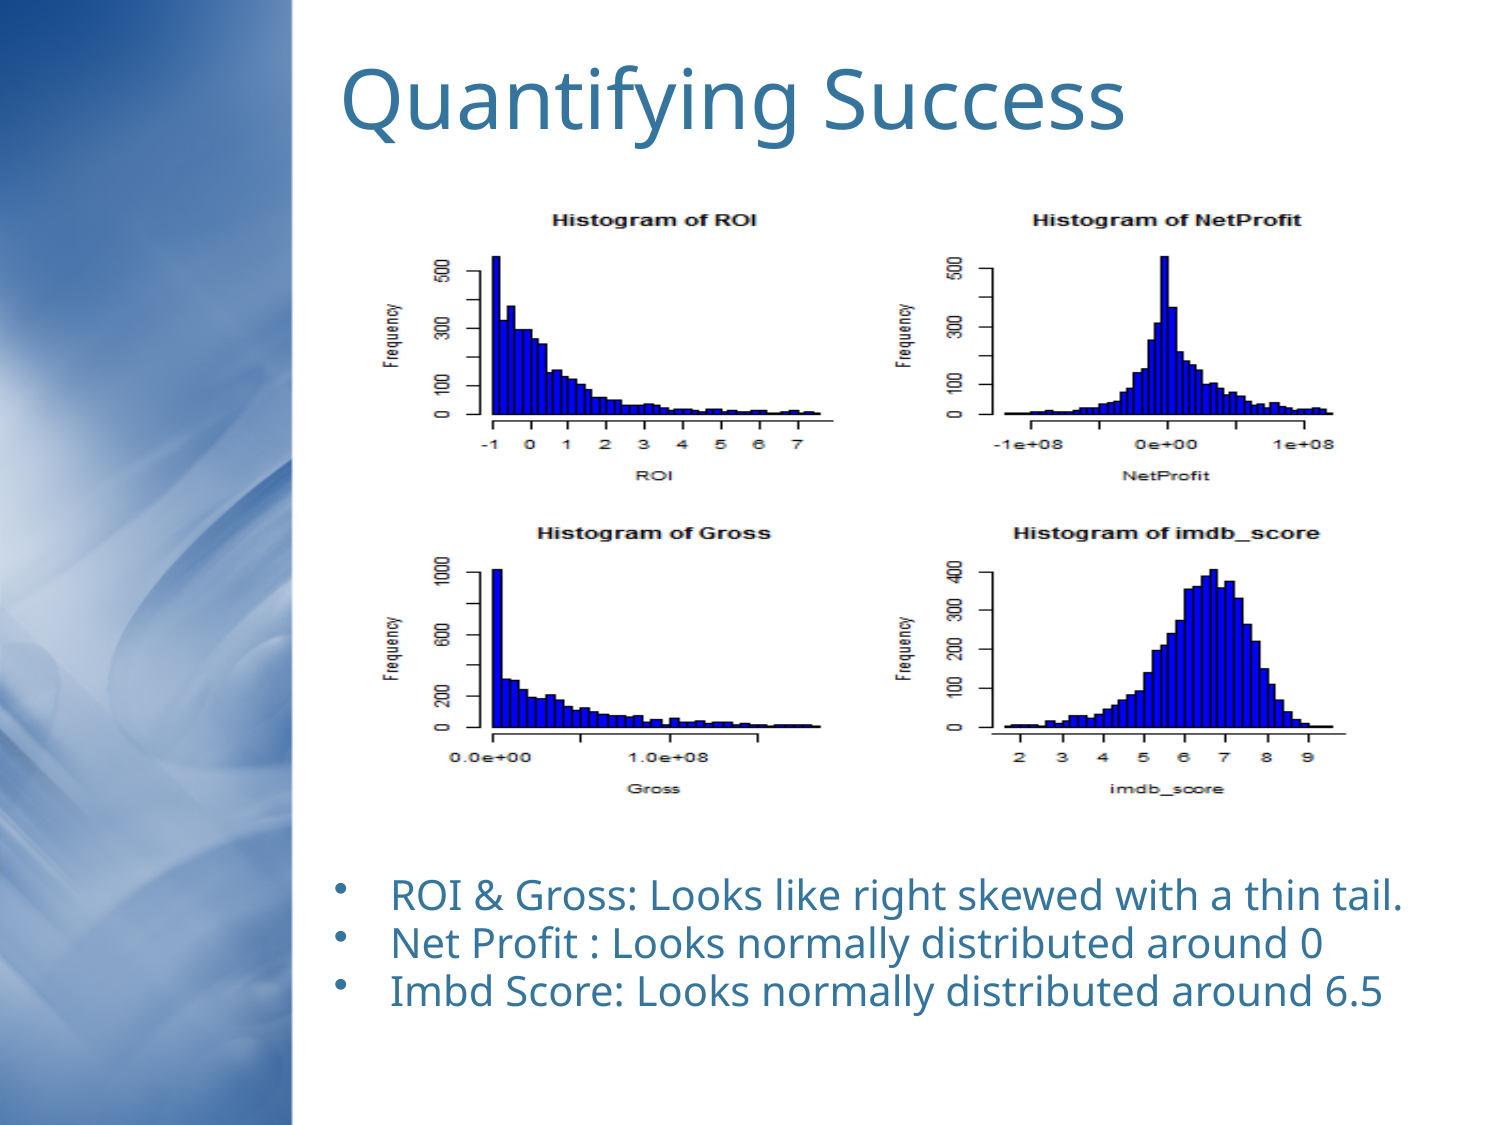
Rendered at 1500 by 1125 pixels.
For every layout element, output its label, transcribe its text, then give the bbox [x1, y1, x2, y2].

picture [0, 0, 1500, 1125]
title Quantifying Success [324, 37, 1463, 155]
list ROI & Gross: Looks like right skewed with a thin tail. Net Profit : Looks normally distributed around 0 Imbd Score: Looks normally distributed around 6.5 [318, 812, 1457, 1100]
